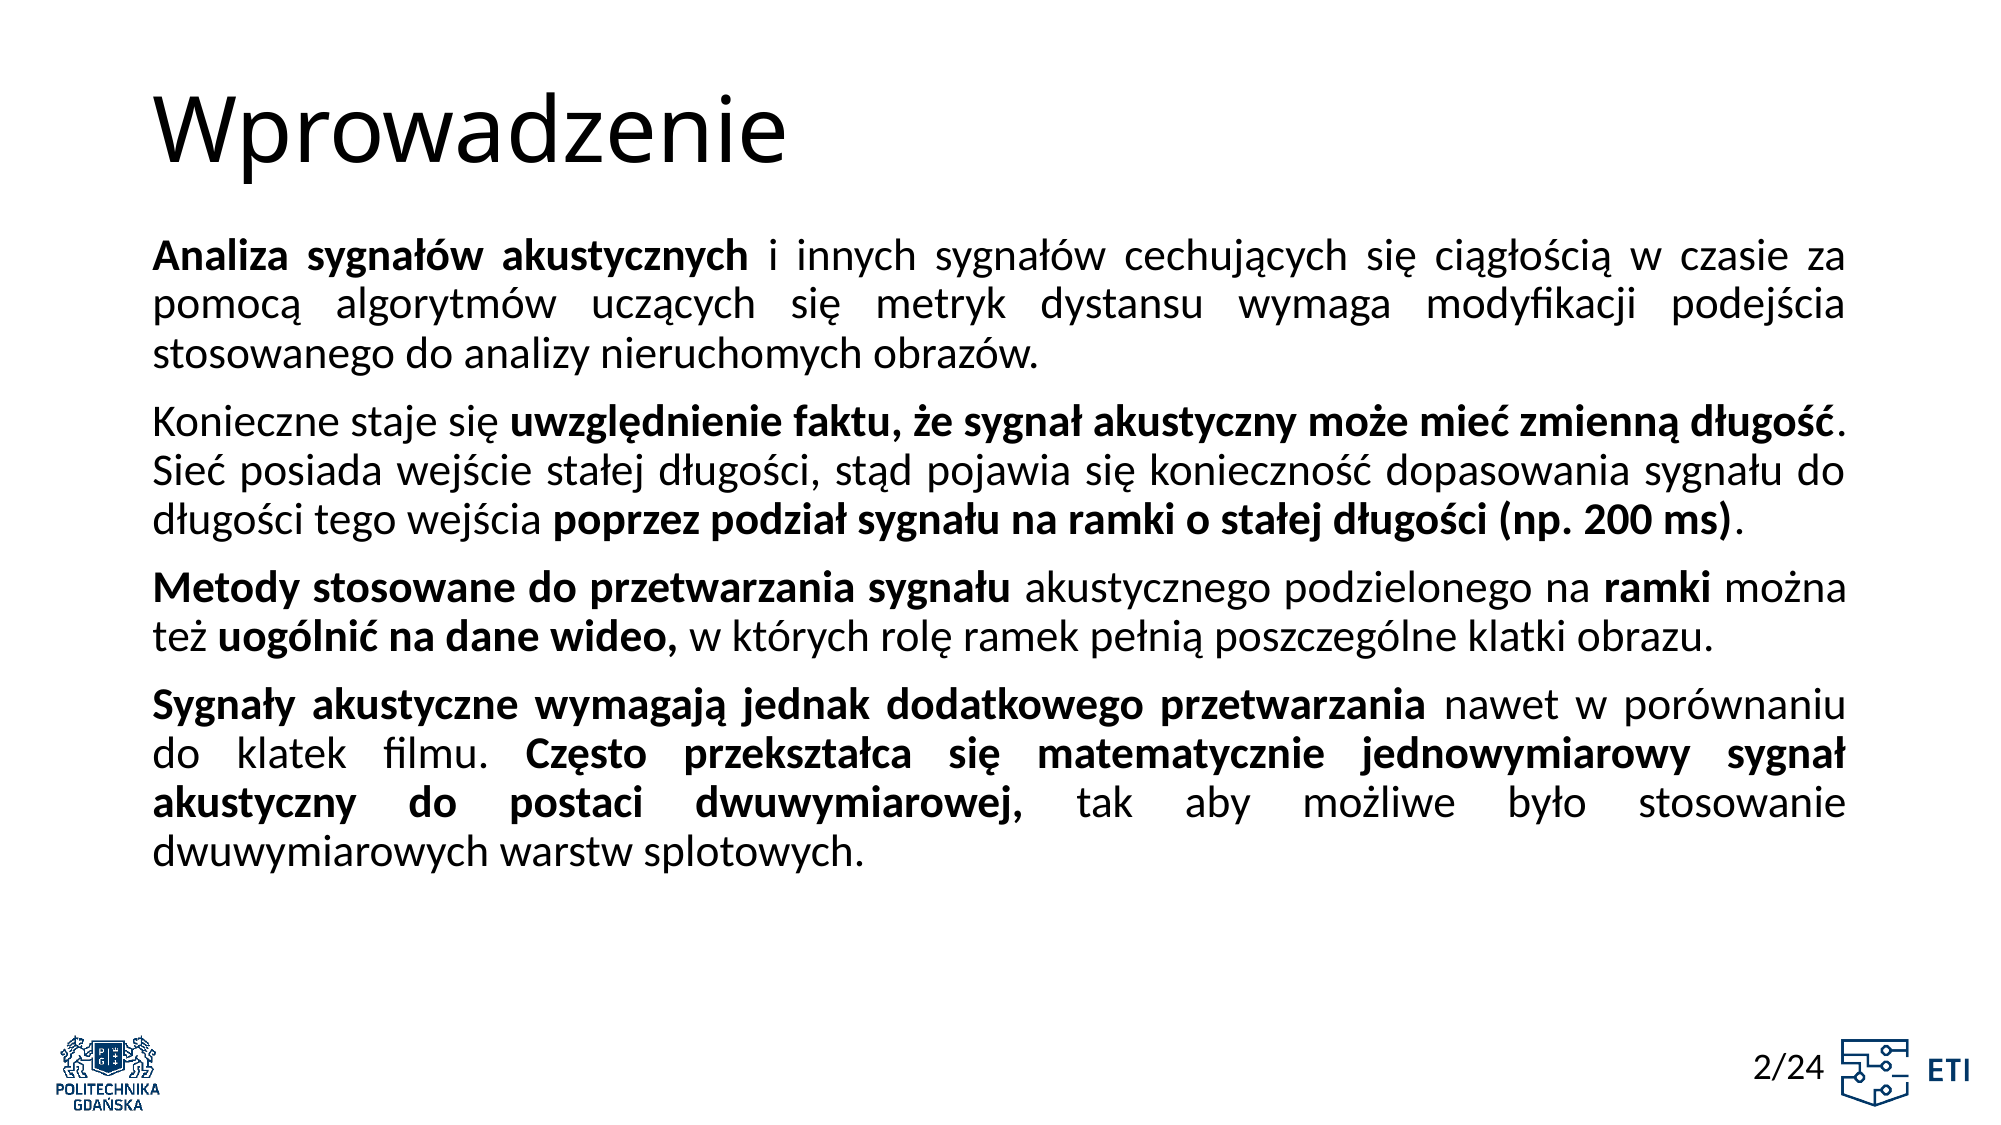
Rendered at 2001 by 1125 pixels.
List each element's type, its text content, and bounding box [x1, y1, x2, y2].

title Wprowadzenie [137, 59, 1863, 206]
list Analiza sygnałów akustycznych i innych sygnałów cechujących się ciągłością w czasie za pomocą algorytmów uczących się metryk dystansu wymaga modyfikacji podejścia stosowanego do analizy nieruchomych obrazów. Konieczne staje się uwzględnienie faktu, że sygnał akustyczny może mieć zmienną długość. Sieć posiada wejście stałej długości, stąd pojawia się konieczność dopasowania sygnału do długości tego wejścia poprzez podział sygnału na ramki o stałej długości (np. 200 ms). Metody stosowane do przetwarzania sygnału akustycznego podzielonego na ramki można też uogólnić na dane wideo, w których rolę ramek pełnią poszczególne klatki obrazu. Sygnały akustyczne wymagają jednak dodatkowego przetwarzania nawet w porównaniu do klatek filmu. Często przekształca się matematycznie jednowymiarowy sygnał akustyczny do postaci dwuwymiarowej, tak aby możliwe było stosowanie dwuwymiarowych warstw splotowych. [137, 223, 1863, 988]
picture [1841, 1039, 1969, 1107]
text_box 2/24 [1716, 1034, 1840, 1095]
picture [28, 1016, 188, 1125]
